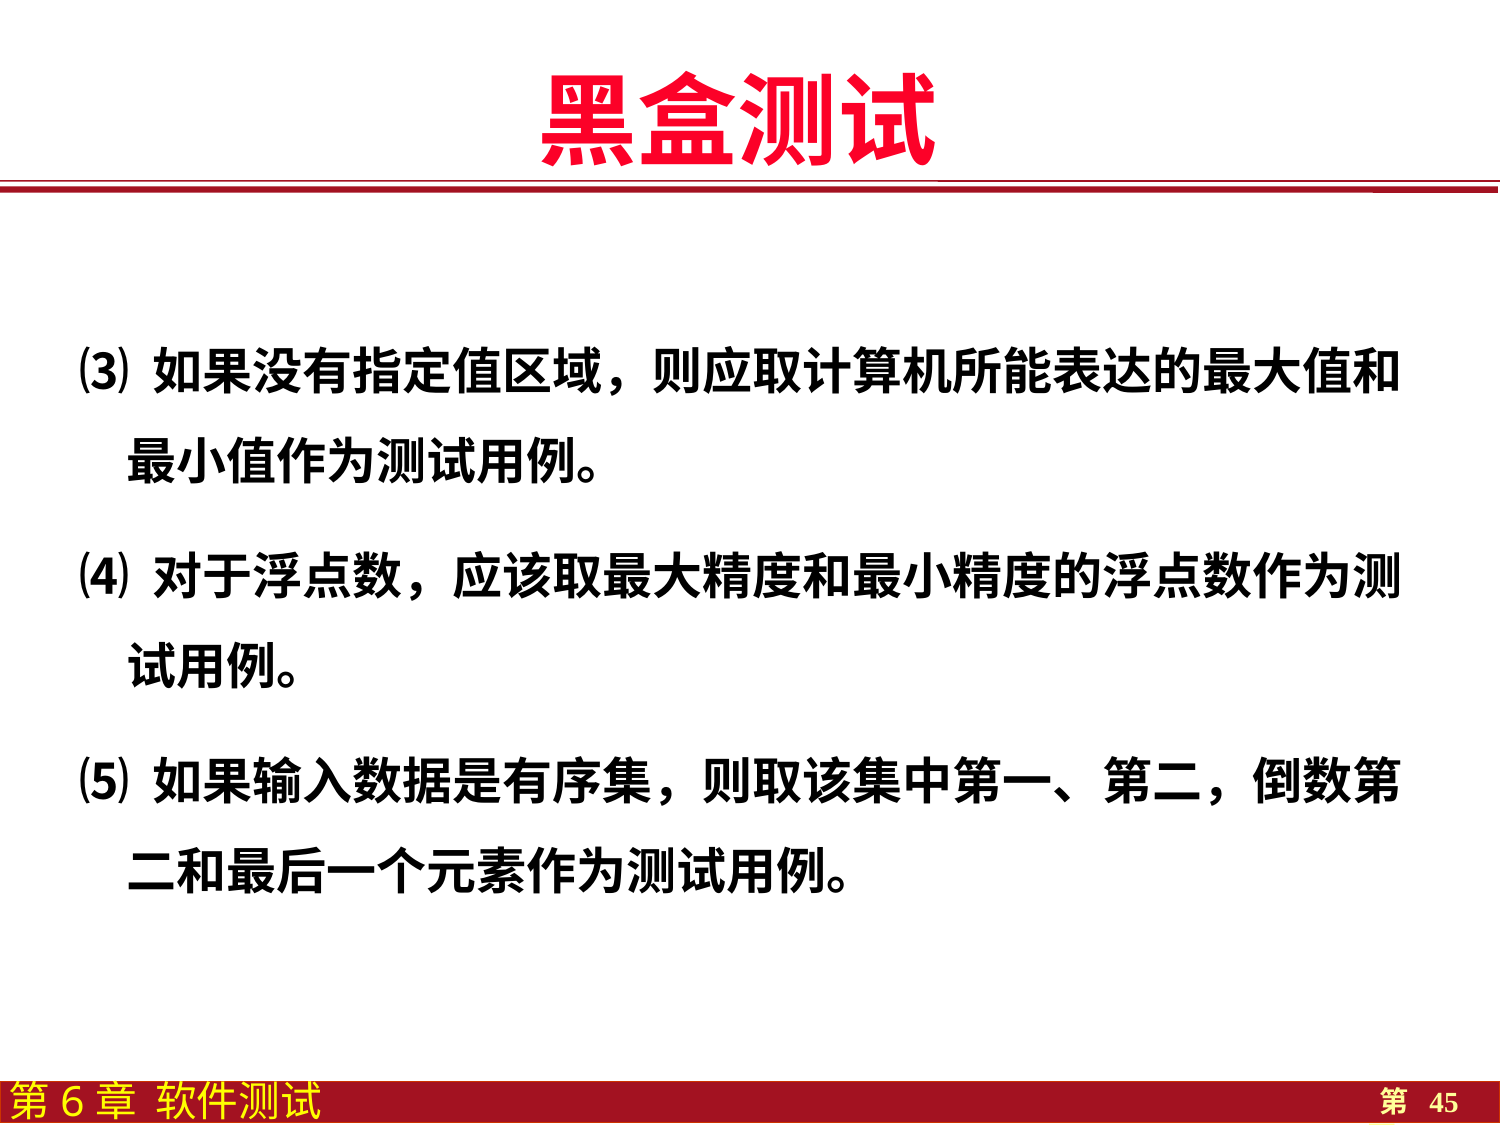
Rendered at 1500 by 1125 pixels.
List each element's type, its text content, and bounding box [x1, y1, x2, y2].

text_box 黑盒测试 [387, 50, 1088, 185]
list ⑶ 如果没有指定值区域，则应取计算机所能表达的最大值和最小值作为测试用例。 ⑷ 对于浮点数，应该取最大精度和最小精度的浮点数作为测试用例。 ⑸ 如果输入数据是有序集，则取该集中第一、第二，倒数第二和最后一个元素作为测试用例。 [64, 302, 1436, 965]
